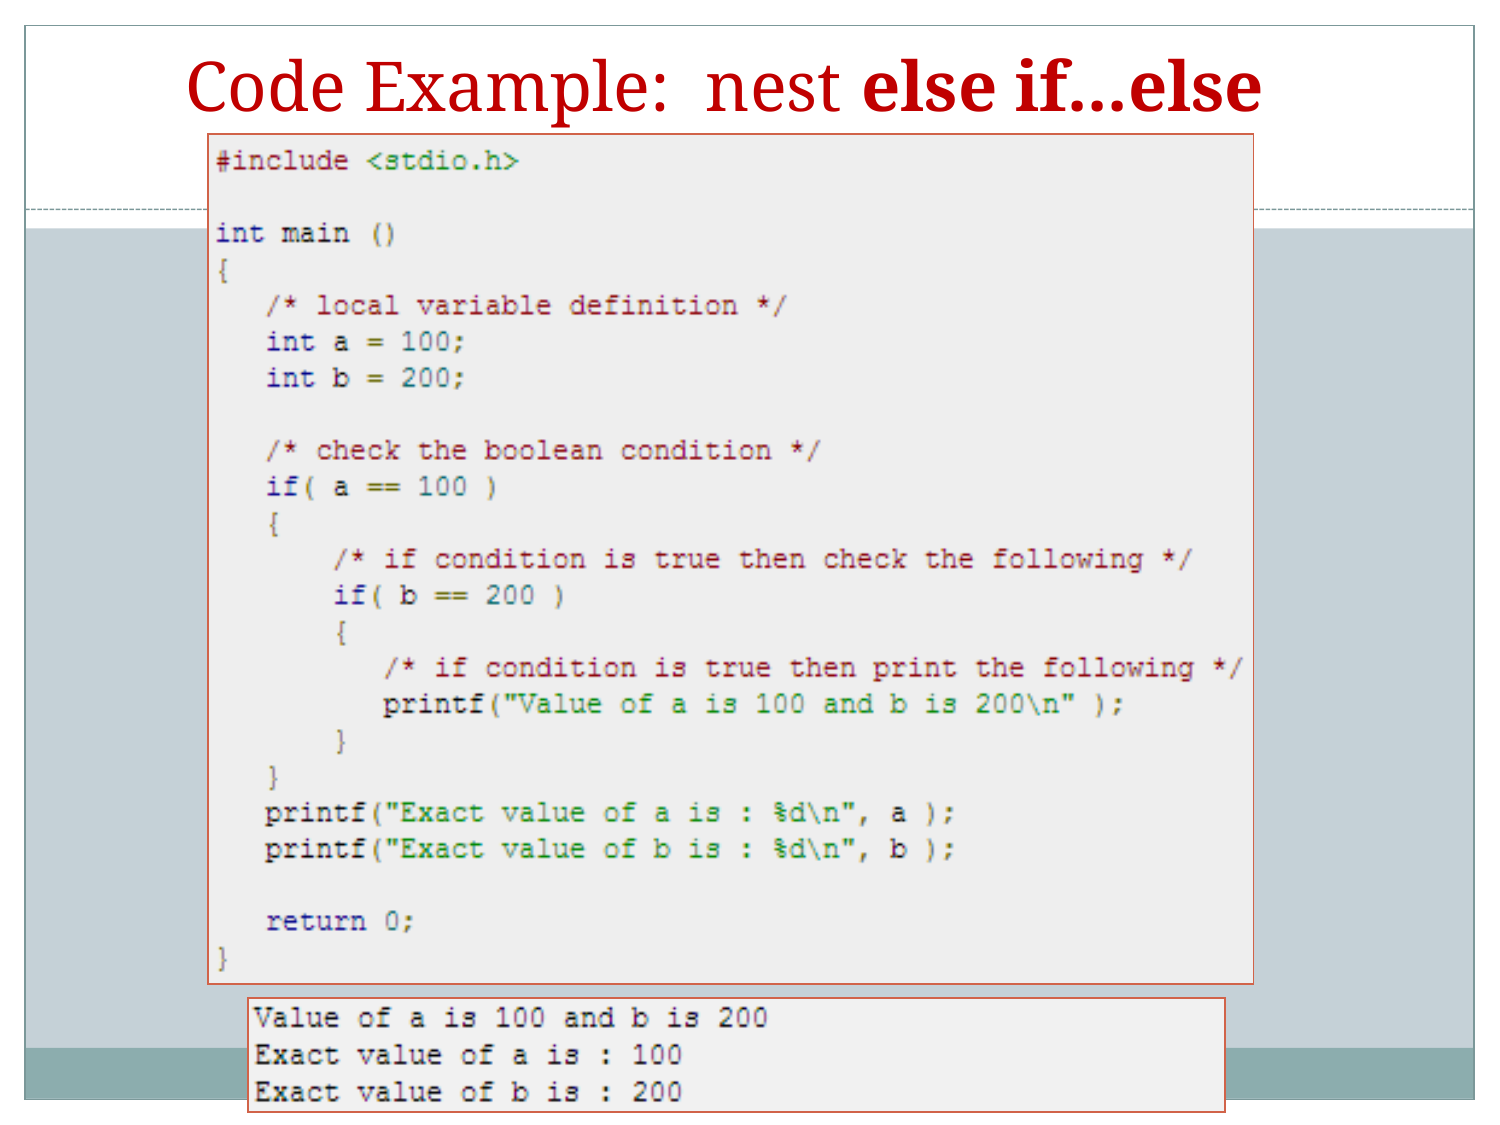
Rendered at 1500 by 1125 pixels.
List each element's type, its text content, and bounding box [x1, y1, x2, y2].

title Code Example: nest else if...else [75, 15, 1375, 133]
picture [248, 998, 1225, 1112]
picture [208, 134, 1253, 984]
